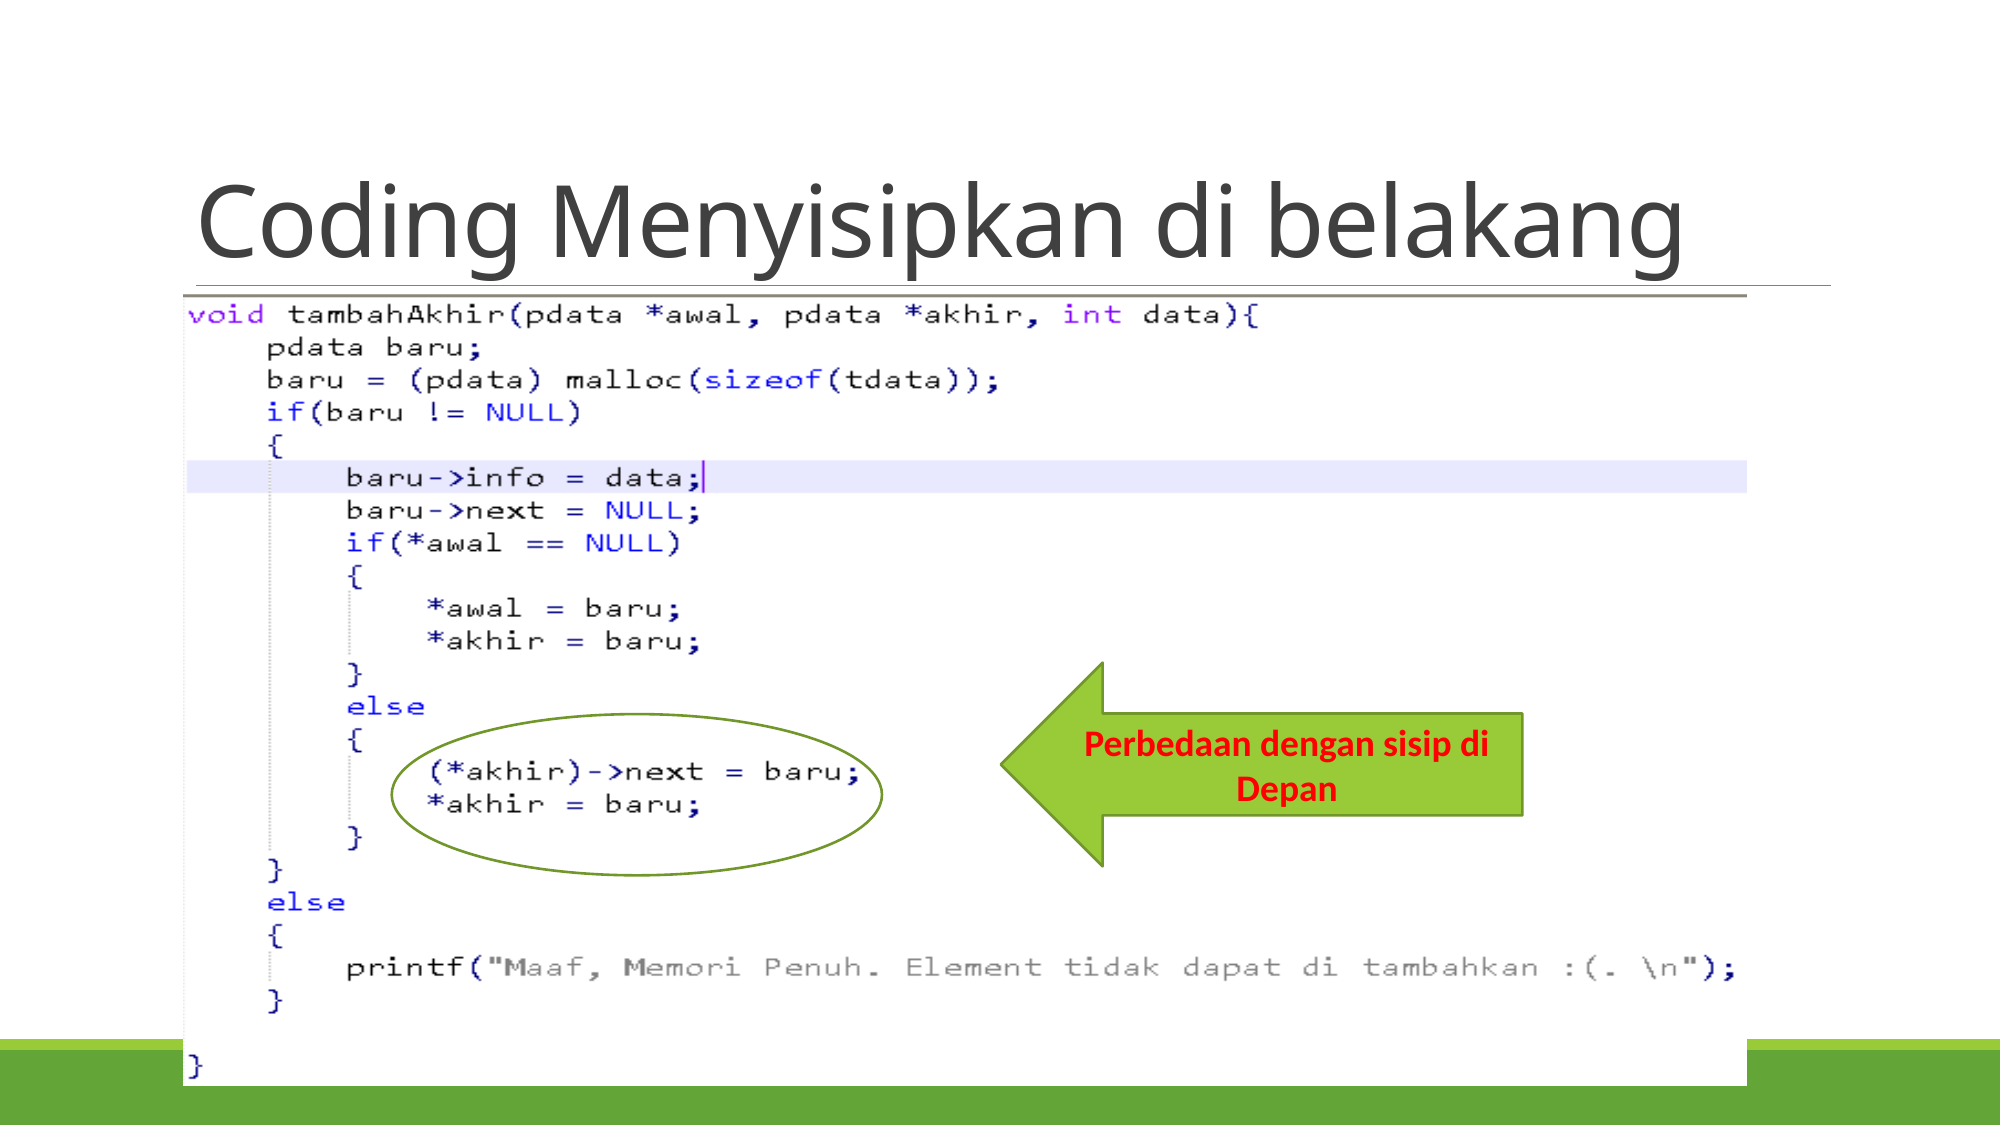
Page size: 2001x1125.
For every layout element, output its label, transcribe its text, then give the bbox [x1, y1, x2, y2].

picture [182, 293, 1747, 1086]
title Coding Menyisipkan di belakang [180, 47, 1830, 285]
